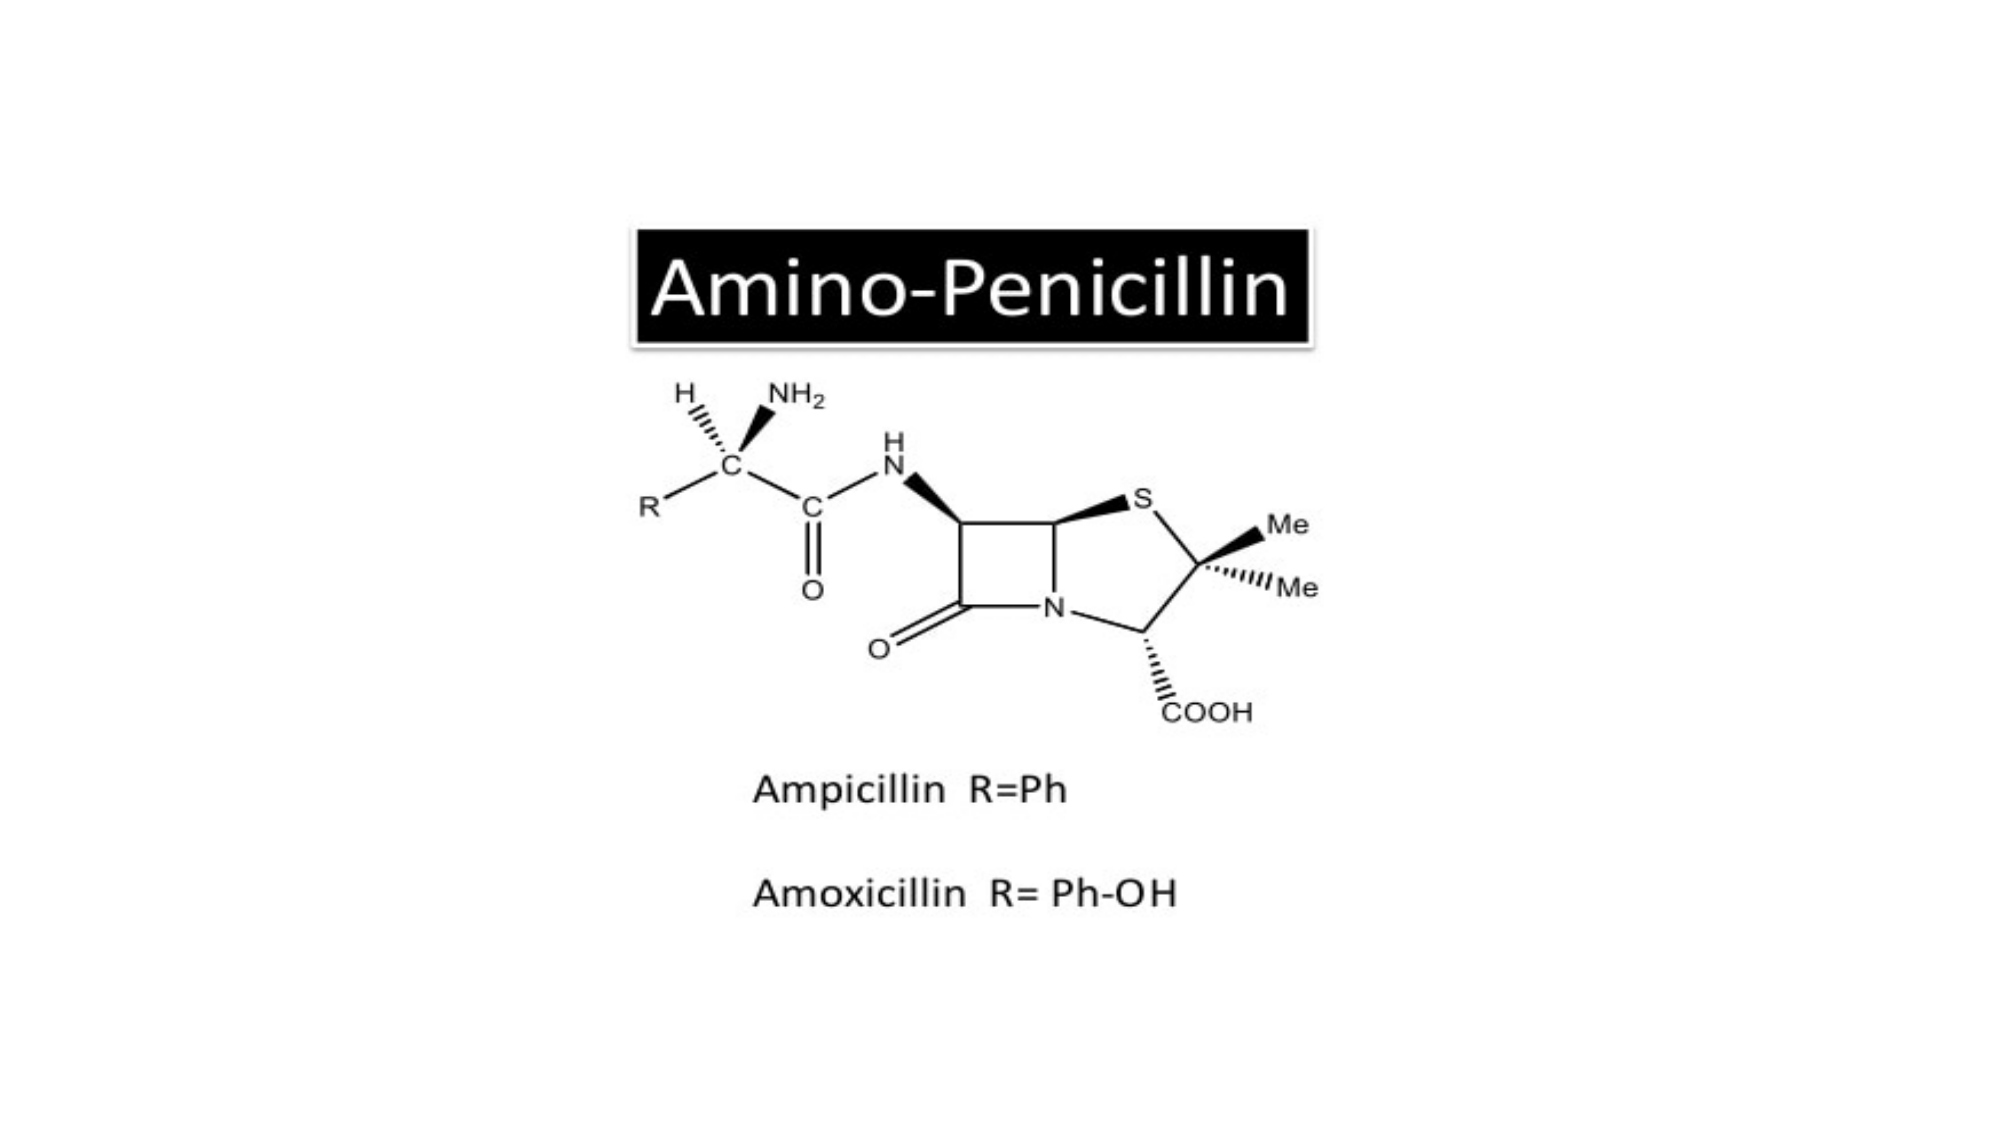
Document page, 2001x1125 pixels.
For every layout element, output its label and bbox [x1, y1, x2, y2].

picture [224, 85, 1685, 1062]
